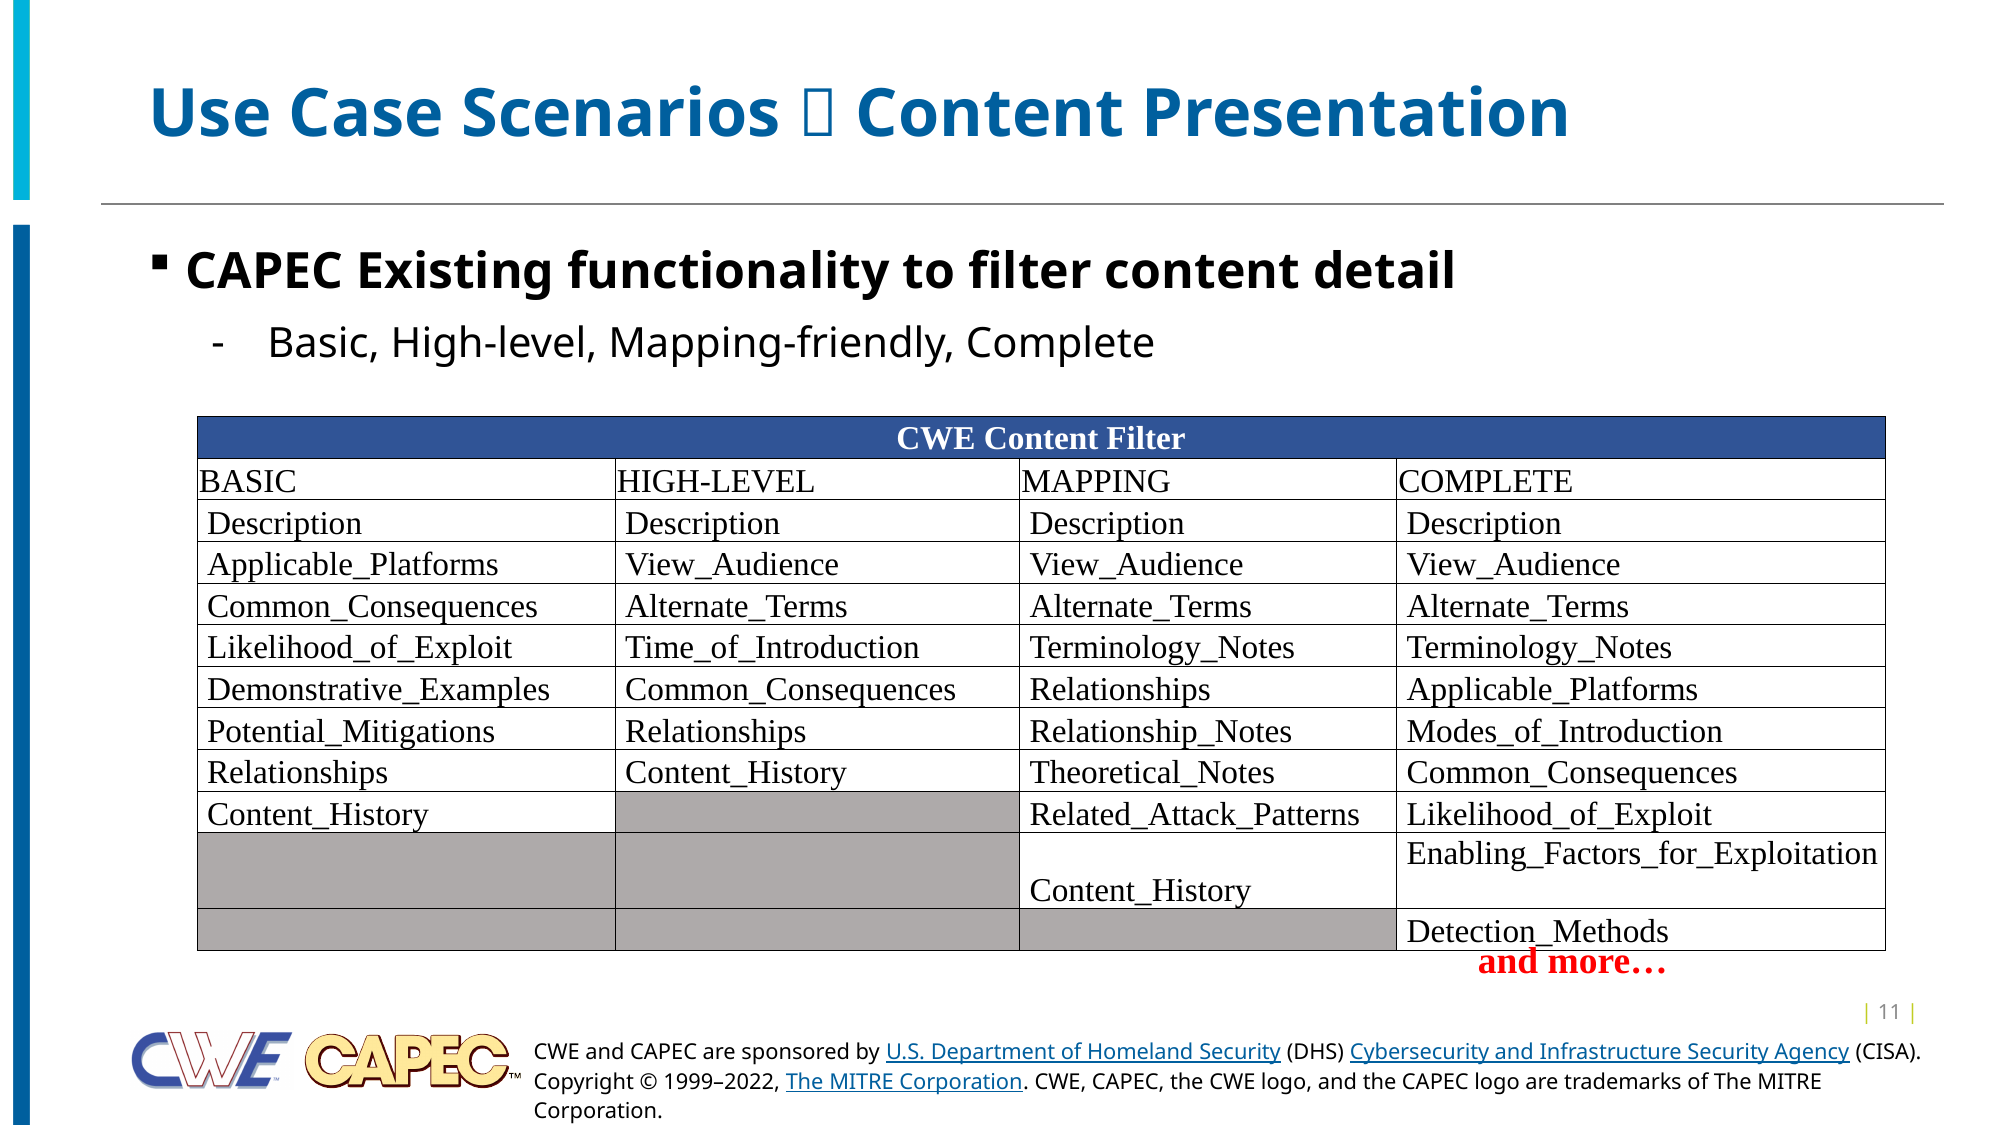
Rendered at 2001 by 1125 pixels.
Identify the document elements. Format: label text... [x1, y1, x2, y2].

table_cell Common_Consequences [1397, 750, 1885, 791]
table_cell Content_History [1020, 833, 1396, 908]
table_cell Description [616, 500, 1019, 541]
table_cell View_Audience [1020, 542, 1396, 583]
table_cell [616, 792, 1019, 832]
table_cell Description [1020, 500, 1396, 541]
table_cell View_Audience [1397, 542, 1885, 583]
table_cell Demonstrative_Examples [198, 667, 615, 707]
table_cell Relationship_Notes [1020, 708, 1396, 749]
table_cell Likelihood_of_Exploit [1397, 792, 1885, 832]
table_cell [198, 833, 615, 908]
table_cell COMPLETE [1397, 459, 1885, 499]
table_cell Relationships [616, 708, 1019, 749]
table_cell Applicable_Platforms [198, 542, 615, 583]
slide_number | 11 | [1824, 1004, 1934, 1035]
table_cell [198, 909, 615, 950]
text_box and more… [1463, 928, 2000, 988]
table_cell Enabling_Factors_for_Exploitation [1397, 833, 1885, 908]
table_cell Time_of_Introduction [616, 625, 1019, 666]
table_cell Content_History [616, 750, 1019, 791]
list CAPEC Existing functionality to filter content detail Basic, High-level, Mapping-friendly, Complete [133, 237, 1934, 395]
table_cell [616, 909, 1019, 950]
table_cell View_Audience [616, 542, 1019, 583]
table_header CWE Content Filter [198, 417, 1885, 458]
table_cell Likelihood_of_Exploit [198, 625, 615, 666]
table_cell Related_Attack_Patterns [1020, 792, 1396, 832]
table_cell Description [198, 500, 615, 541]
table_cell Terminology_Notes [1397, 625, 1885, 666]
table_cell Relationships [198, 750, 615, 791]
table_cell [1020, 909, 1396, 950]
table_cell Potential_Mitigations [198, 708, 615, 749]
table_cell Relationships [1020, 667, 1396, 707]
table_cell [616, 833, 1019, 908]
table_cell Alternate_Terms [1397, 584, 1885, 624]
table_cell Common_Consequences [198, 584, 615, 624]
table_cell Applicable_Platforms [1397, 667, 1885, 707]
table_cell HIGH-LEVEL [616, 459, 1019, 499]
table_cell Description [1397, 500, 1885, 541]
table_cell Terminology_Notes [1020, 625, 1396, 666]
table_cell Alternate_Terms [616, 584, 1019, 624]
table_cell Alternate_Terms [1020, 584, 1396, 624]
table_cell Content_History [198, 792, 615, 832]
table_cell Modes_of_Introduction [1397, 708, 1885, 749]
table_cell Detection_Methods [1397, 909, 1885, 950]
title Use Case Scenarios  Content Presentation [133, 45, 1664, 188]
picture [130, 1021, 527, 1099]
table_cell MAPPING [1020, 459, 1396, 499]
table_cell Common_Consequences [616, 667, 1019, 707]
table_cell BASIC [198, 459, 615, 499]
table_cell Theoretical_Notes [1020, 750, 1396, 791]
